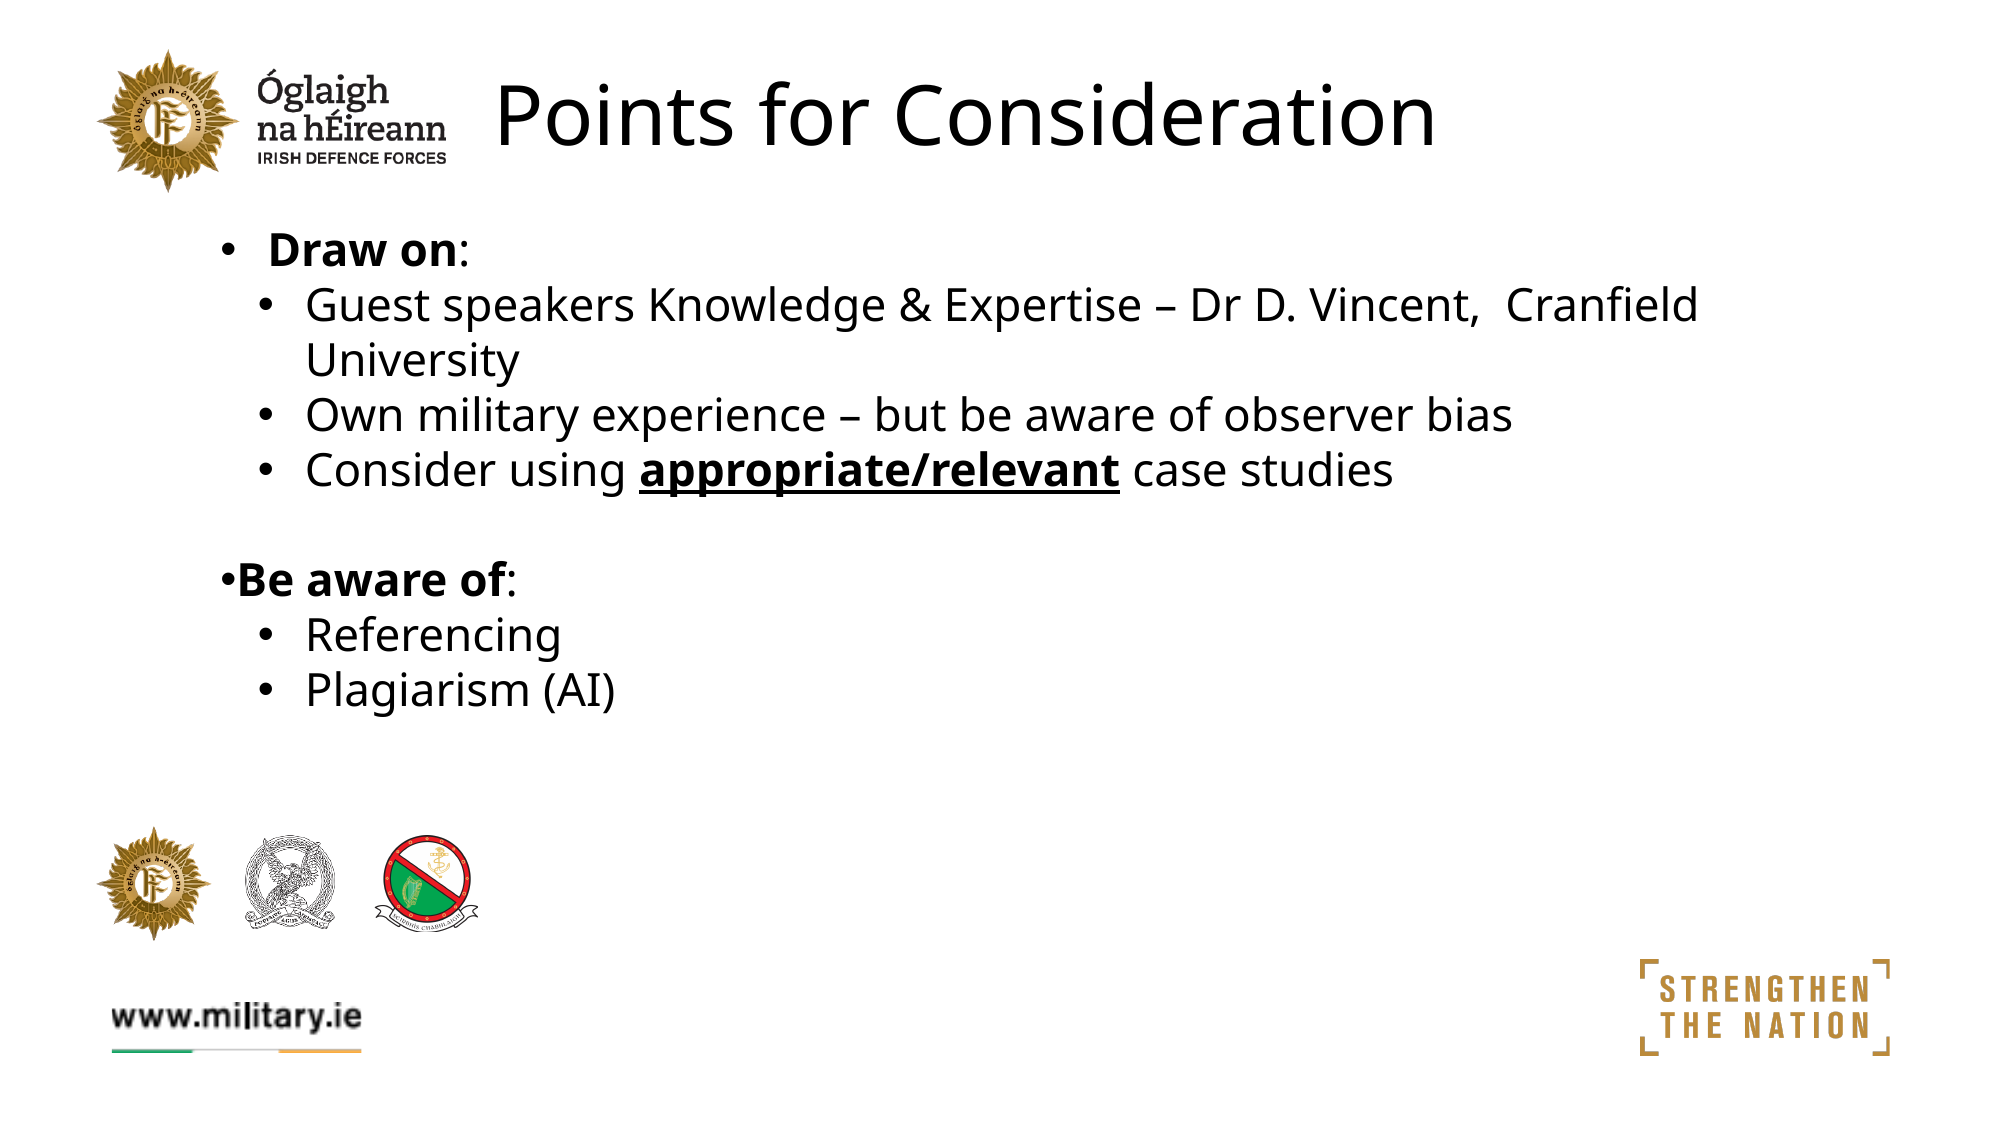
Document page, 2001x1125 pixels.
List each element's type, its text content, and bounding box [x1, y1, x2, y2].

picture [96, 49, 446, 193]
text_box Points for Consideration [478, 54, 1456, 170]
picture [243, 834, 335, 930]
picture [96, 826, 220, 941]
text_box Draw on: Guest speakers Knowledge & Expertise – Dr D. Vincent, Cranfield University Own military experience – but be aware of observer bias Consider using appropriate/relevant case studies Be aware of: Referencing Plagiarism (AI) [205, 213, 1807, 779]
